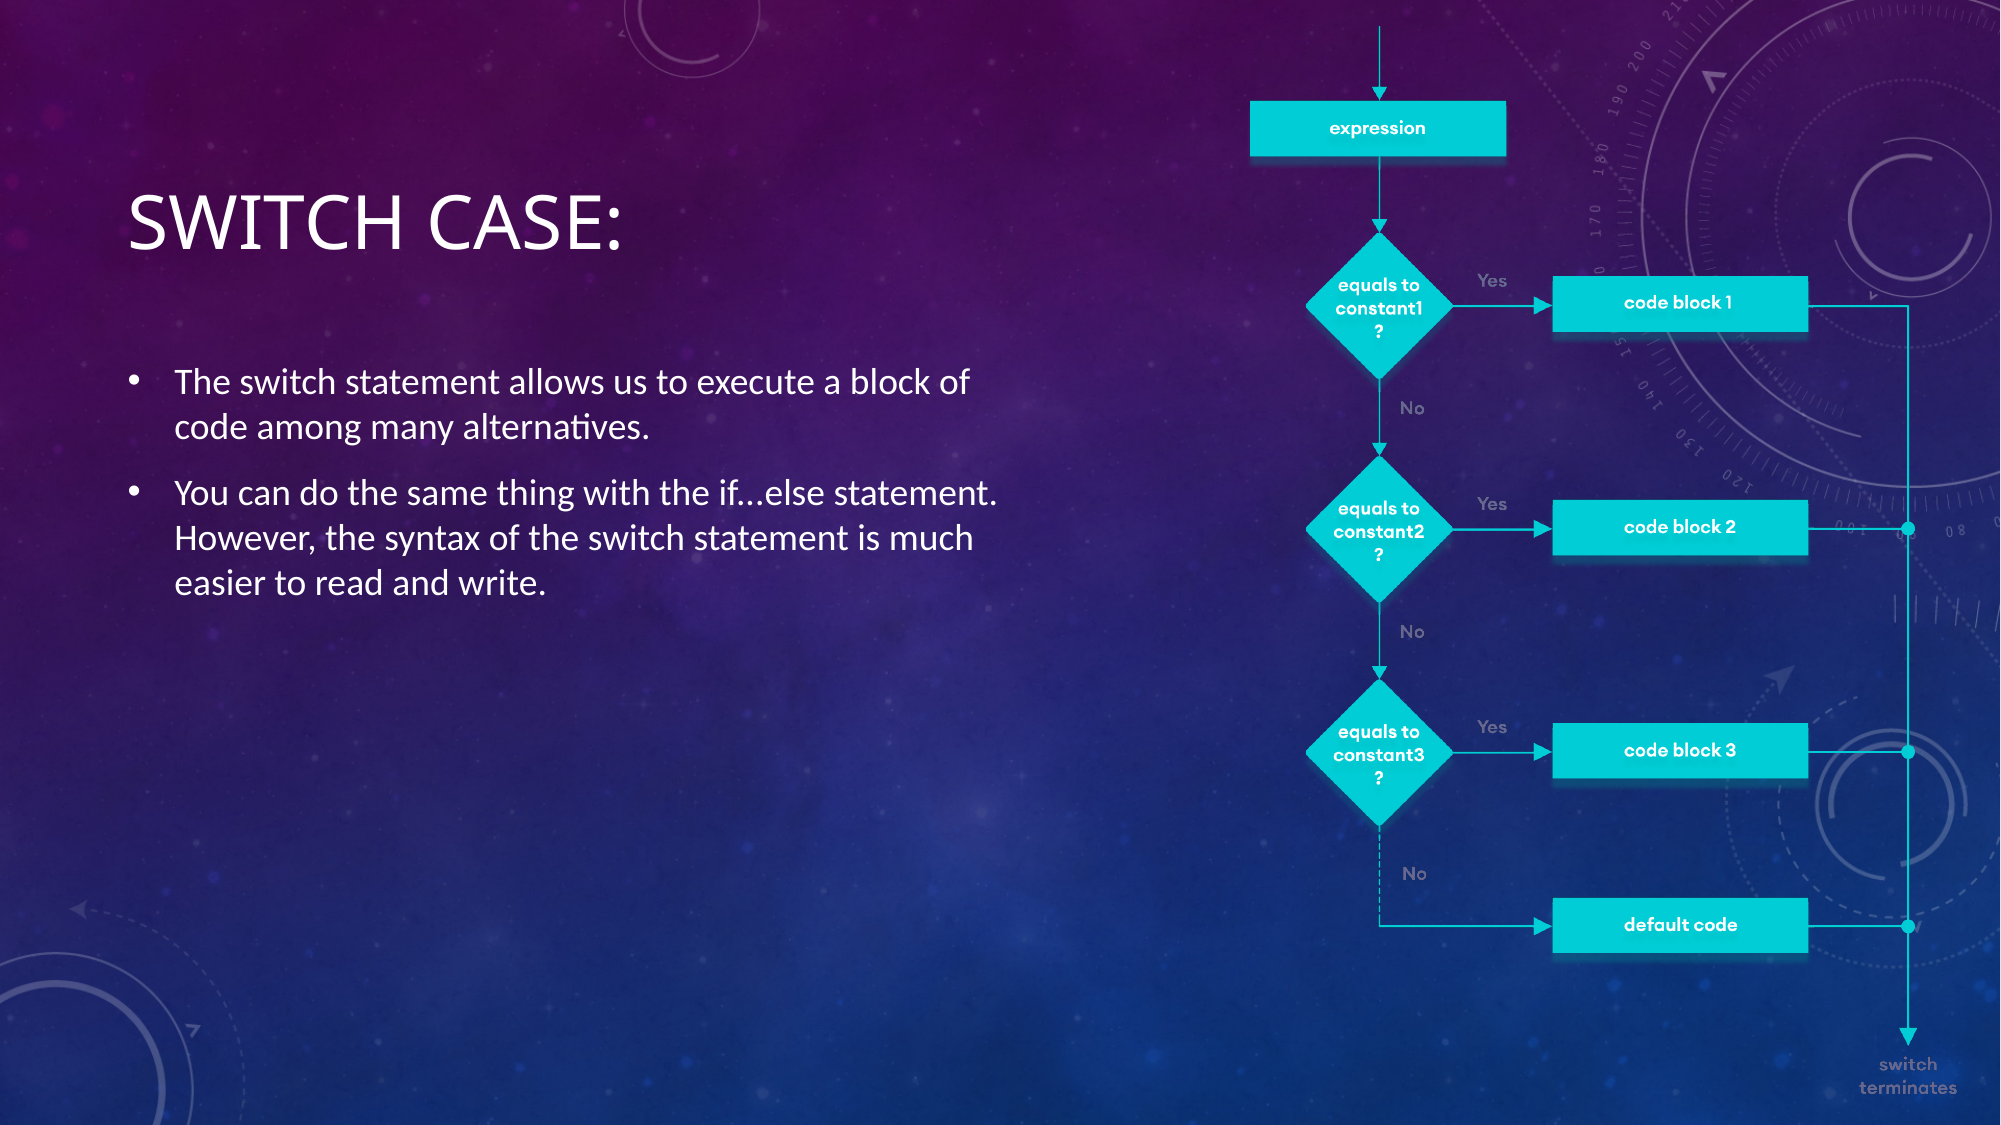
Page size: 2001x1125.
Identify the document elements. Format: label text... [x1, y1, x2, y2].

list The switch statement allows us to execute a block of code among many alternatives. You can do the same thing with the if...else statement. However, the syntax of the switch statement is much easier to read and write. [112, 303, 1042, 657]
picture [0, 0, 2001, 1125]
title Switch case: [112, 99, 1216, 339]
